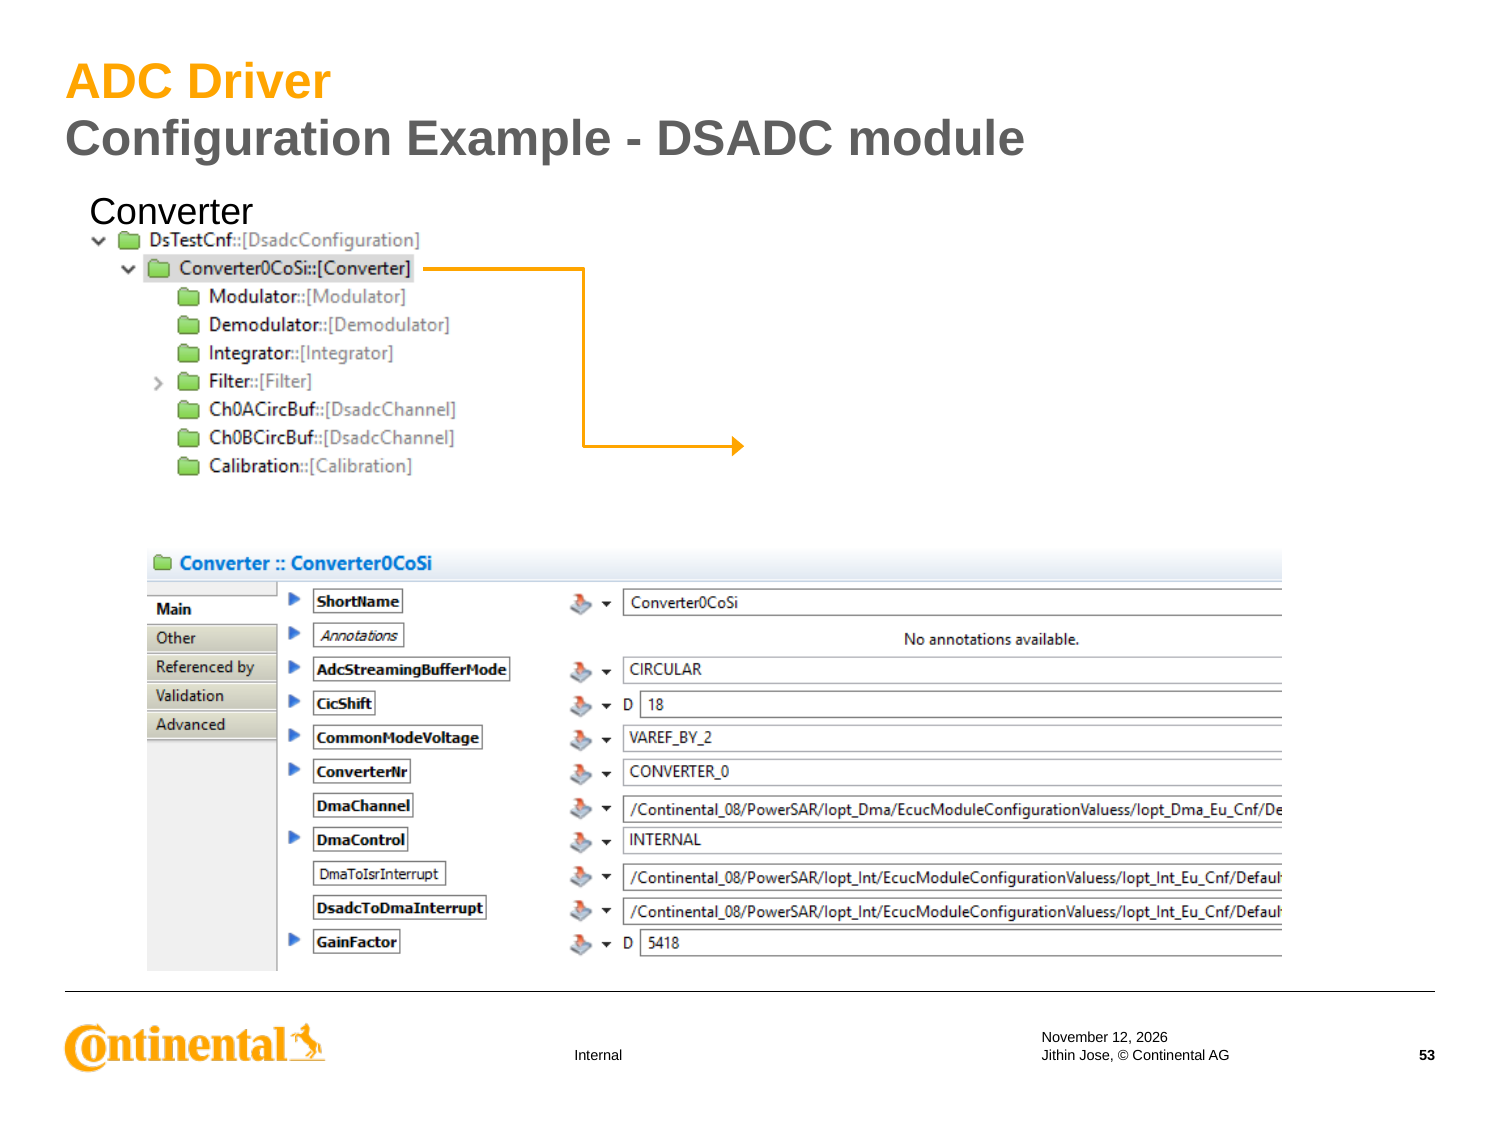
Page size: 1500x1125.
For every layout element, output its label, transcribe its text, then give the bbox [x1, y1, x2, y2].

slide_number 53 [1376, 1045, 1436, 1071]
title ADC Driver Configuration Example - DSADC module [64, 48, 1436, 167]
footer Jithin Jose, © Continental AG [1041, 1045, 1371, 1071]
picture [73, 230, 481, 482]
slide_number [1041, 1021, 1371, 1045]
picture [147, 548, 1282, 971]
text_box Converter [74, 179, 269, 229]
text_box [423, 268, 745, 447]
